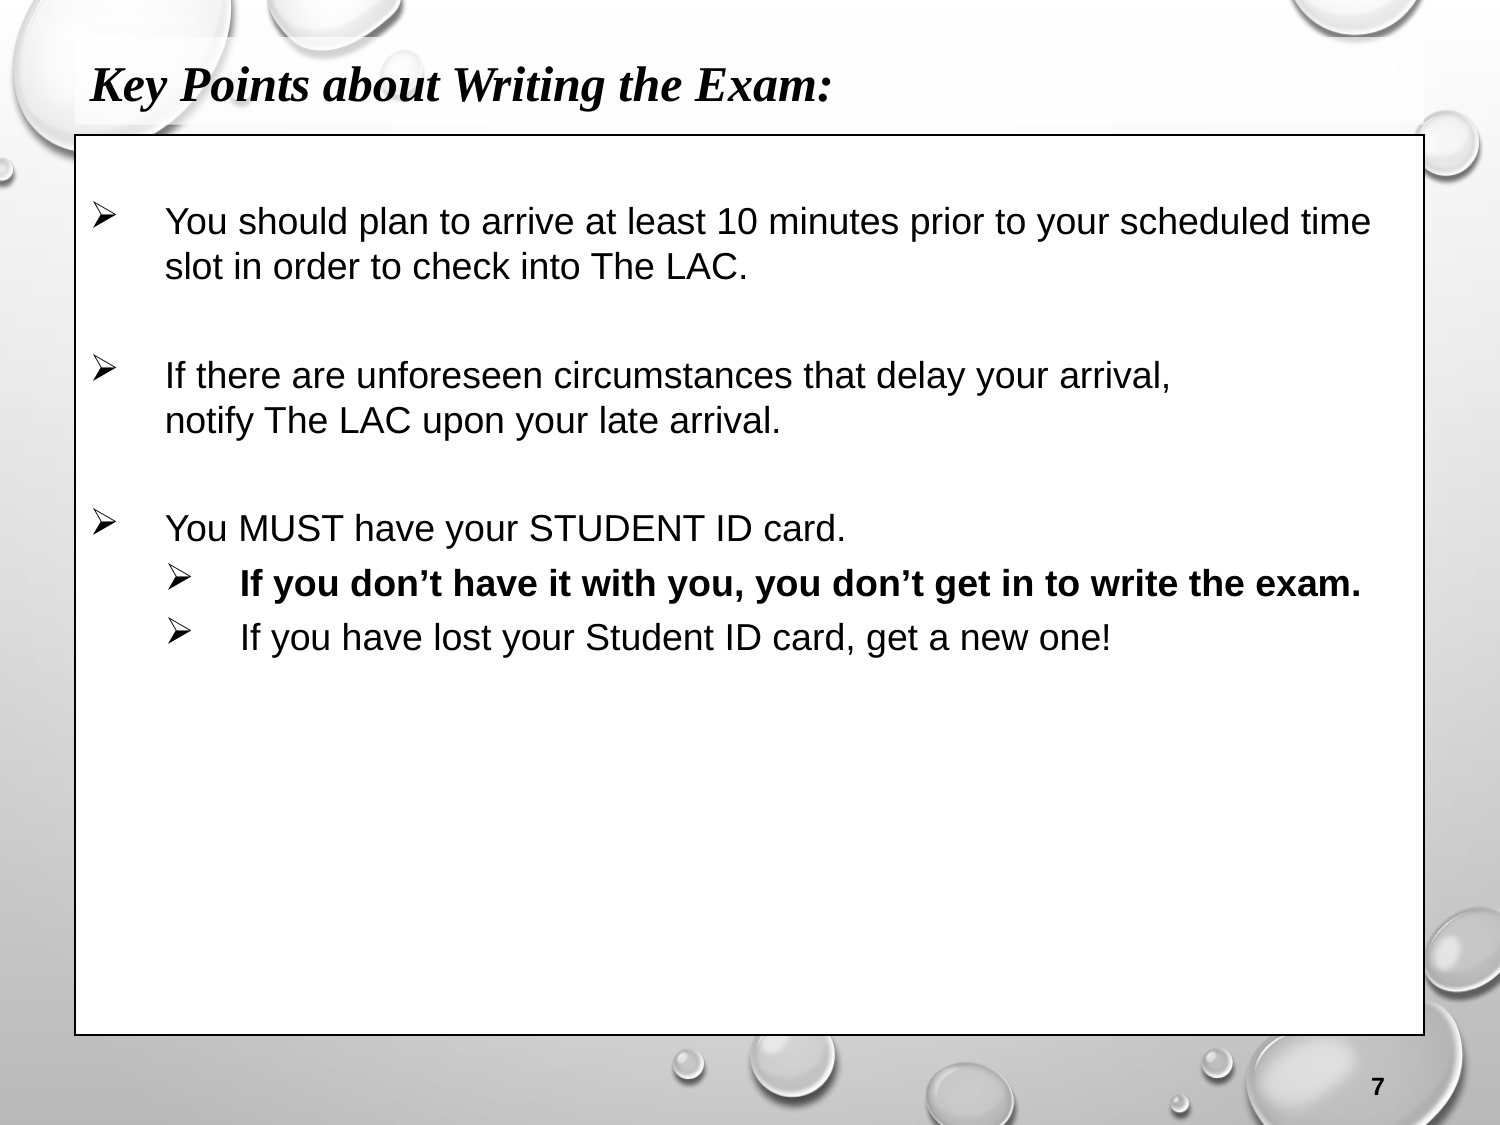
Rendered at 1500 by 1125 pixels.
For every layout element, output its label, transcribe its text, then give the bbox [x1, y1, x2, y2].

text_box You should plan to arrive at least 10 minutes prior to your scheduled time slot in order to check into The LAC. If there are unforeseen circumstances that delay your arrival, notify The LAC upon your late arrival. You MUST have your STUDENT ID card. If you don’t have it with you, you don’t get in to write the exam. If you have lost your Student ID card, get a new one! [74, 134, 1425, 1035]
text_box Key Points about Writing the Exam: [74, 37, 1425, 125]
text_box 7 [1249, 1062, 1400, 1100]
picture [0, 0, 1500, 1125]
